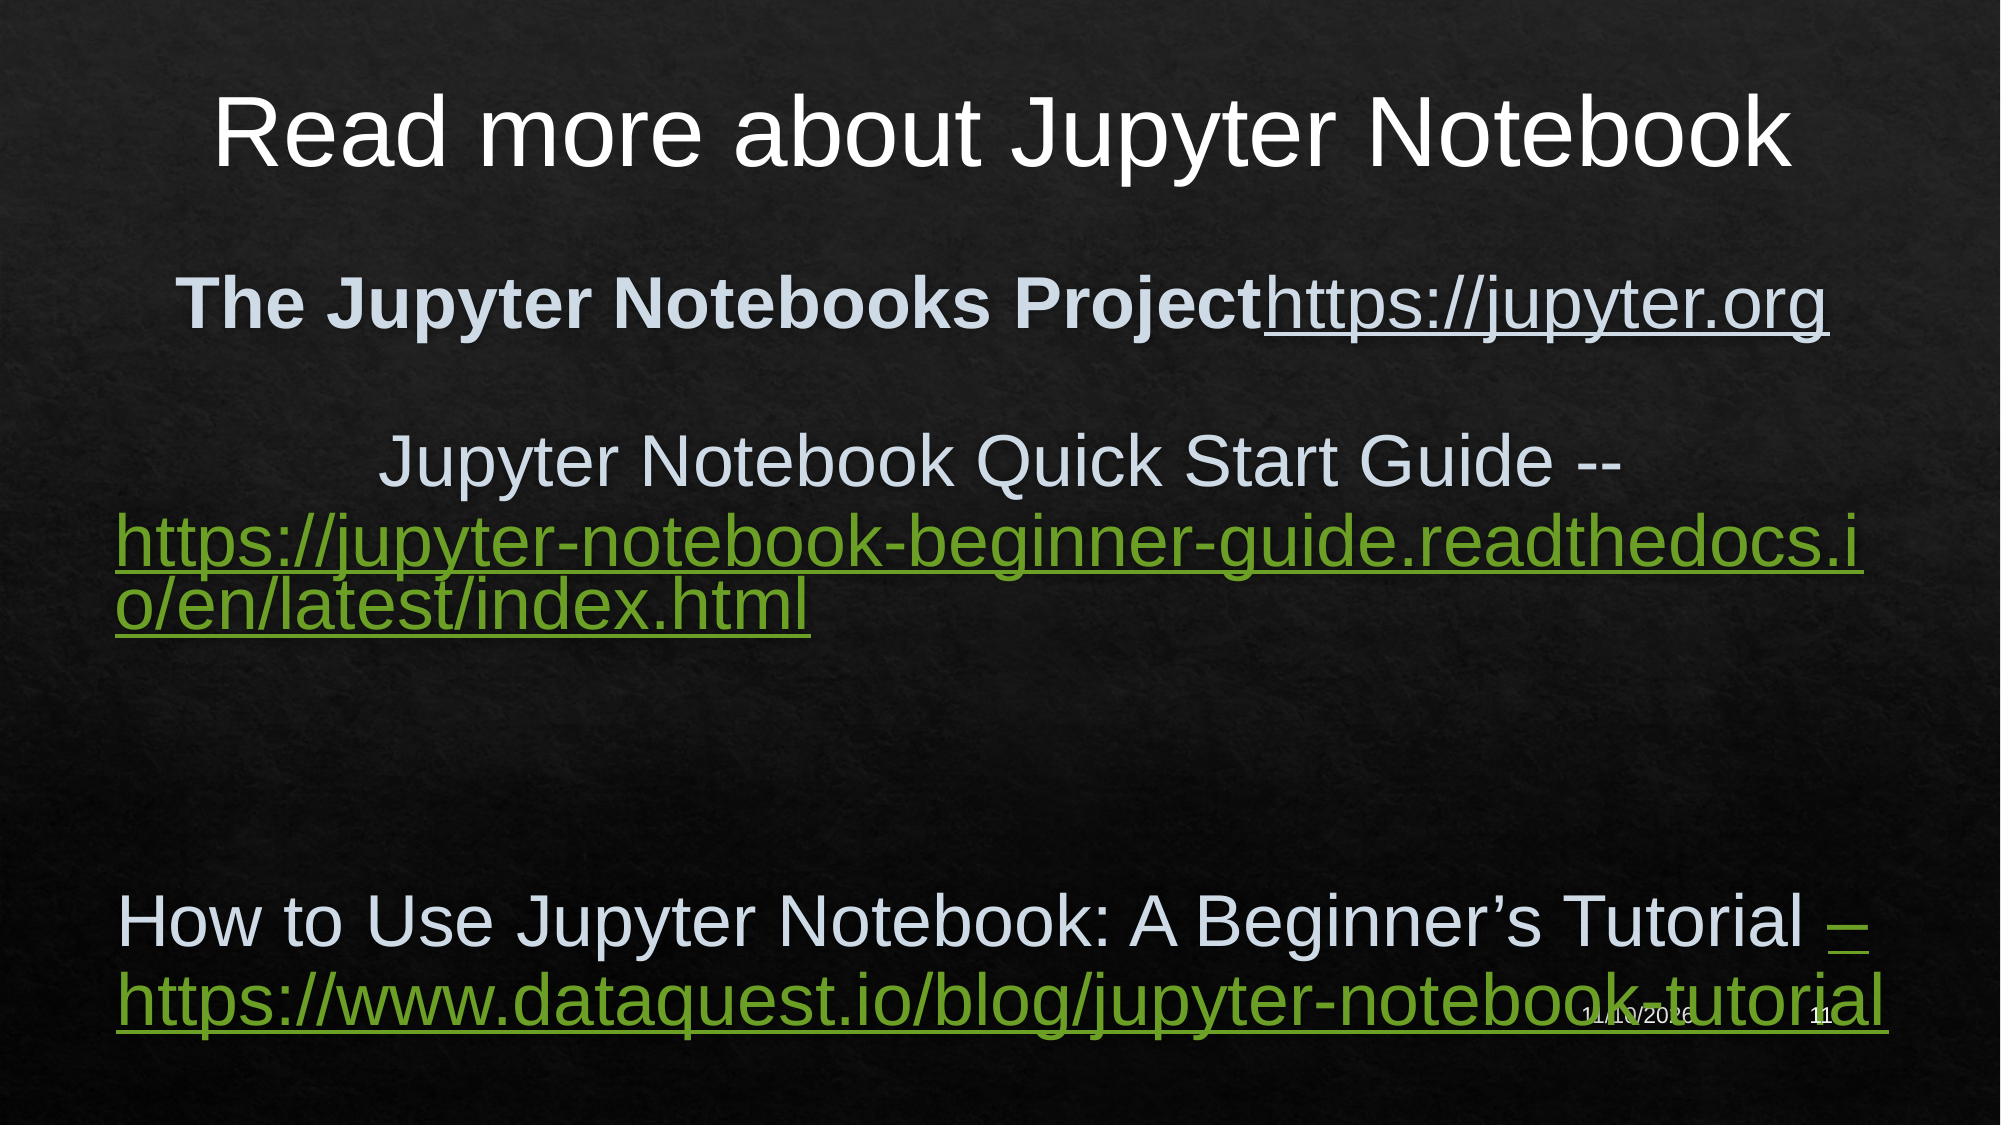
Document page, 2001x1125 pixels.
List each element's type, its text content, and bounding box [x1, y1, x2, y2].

picture [0, 0, 2001, 1125]
text_box Read more about Jupyter Notebook [99, 59, 1906, 194]
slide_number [1259, 984, 1710, 1045]
slide_number 11 [1724, 984, 1849, 1045]
title The Jupyter Notebooks Project https://jupyter.org Jupyter Notebook Quick Start Guide -- https://jupyter-notebook-beginner-guide.readthedocs.io/en/latest/index.html How to Use Jupyter Notebook: A Beginner’s Tutorial – https://www.dataquest.io/blog/jupyter-notebook-tutorial [99, 231, 1906, 1100]
